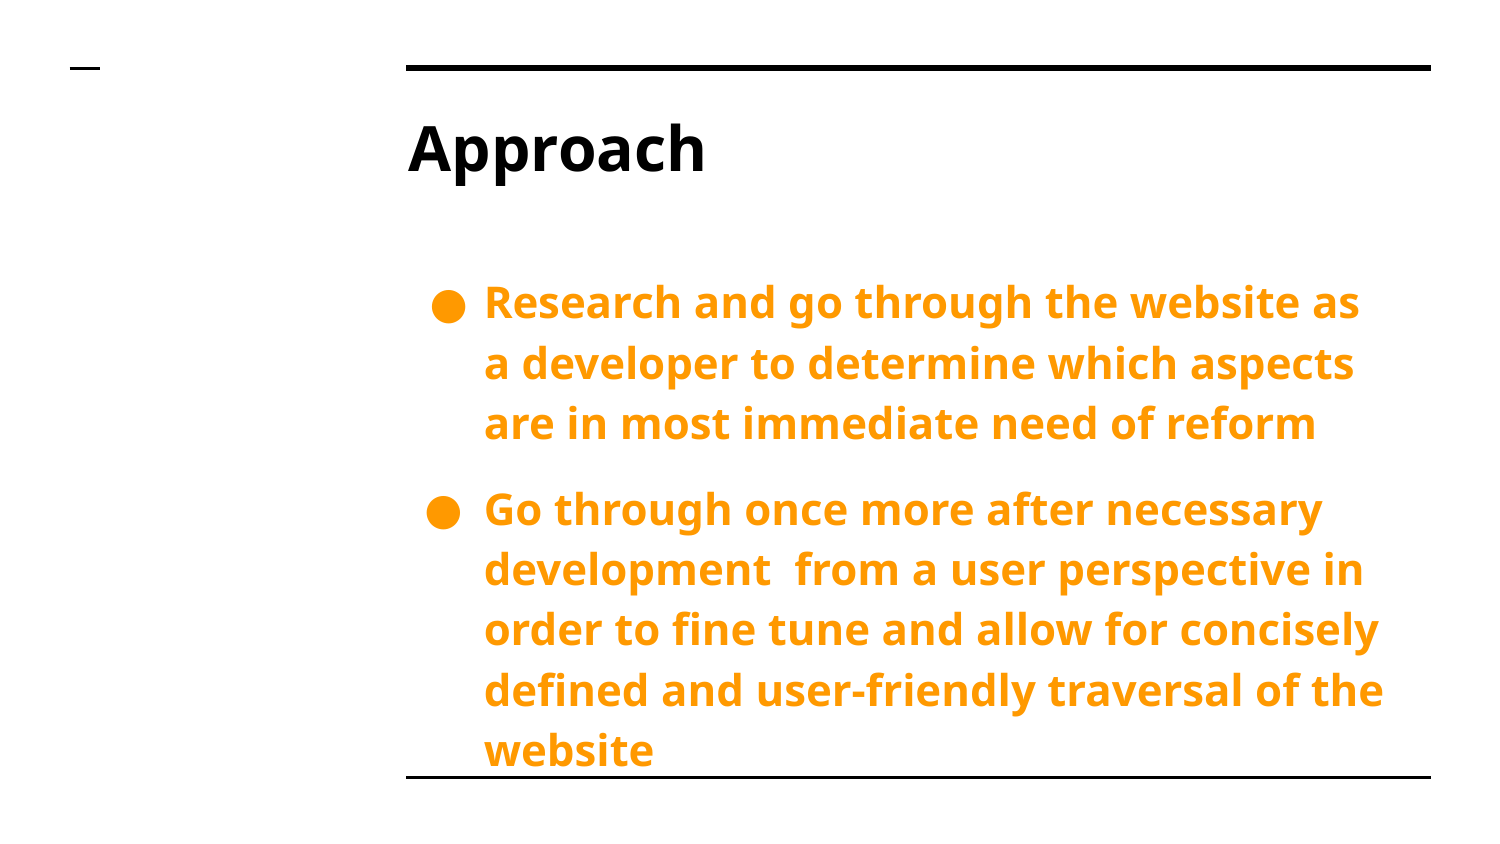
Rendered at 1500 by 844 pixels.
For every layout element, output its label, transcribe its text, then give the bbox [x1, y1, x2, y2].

title Approach [393, 94, 1431, 199]
list Research and go through the website as a developer to determine which aspects are in most immediate need of reform Go through once more after necessary development from a user perspective in order to fine tune and allow for concisely defined and user-friendly traversal of the website [393, 252, 1414, 745]
